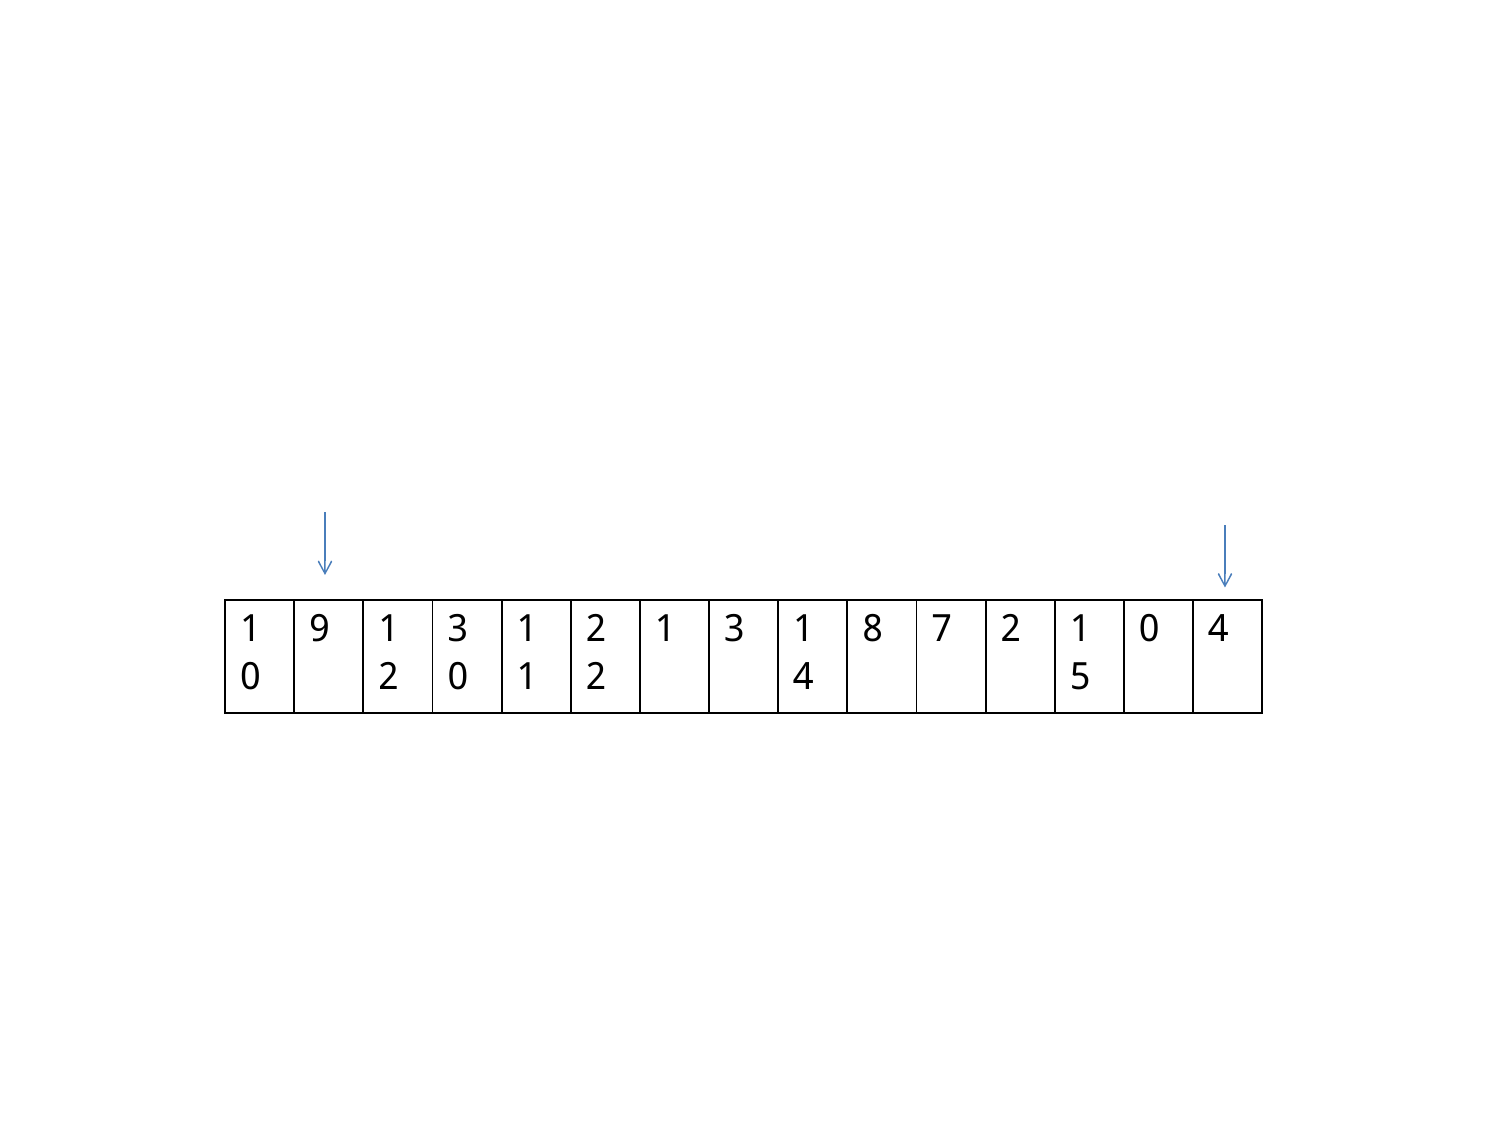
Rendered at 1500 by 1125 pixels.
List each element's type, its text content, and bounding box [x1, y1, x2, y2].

table_header 4 [1194, 601, 1261, 712]
table_header 11 [503, 601, 570, 712]
table_header 3 [710, 601, 777, 712]
table_header 2 [987, 601, 1054, 712]
table_header 9 [295, 601, 362, 712]
table_header 12 [364, 601, 432, 712]
table_header 0 [1125, 601, 1192, 712]
table_header 10 [226, 601, 293, 712]
table_header 22 [572, 601, 639, 712]
table_header 8 [848, 601, 916, 712]
table_header 30 [433, 601, 501, 712]
table_header 1 [641, 601, 708, 712]
table_header 7 [917, 601, 985, 712]
table_header 15 [1056, 601, 1123, 712]
table_header 14 [779, 601, 846, 712]
